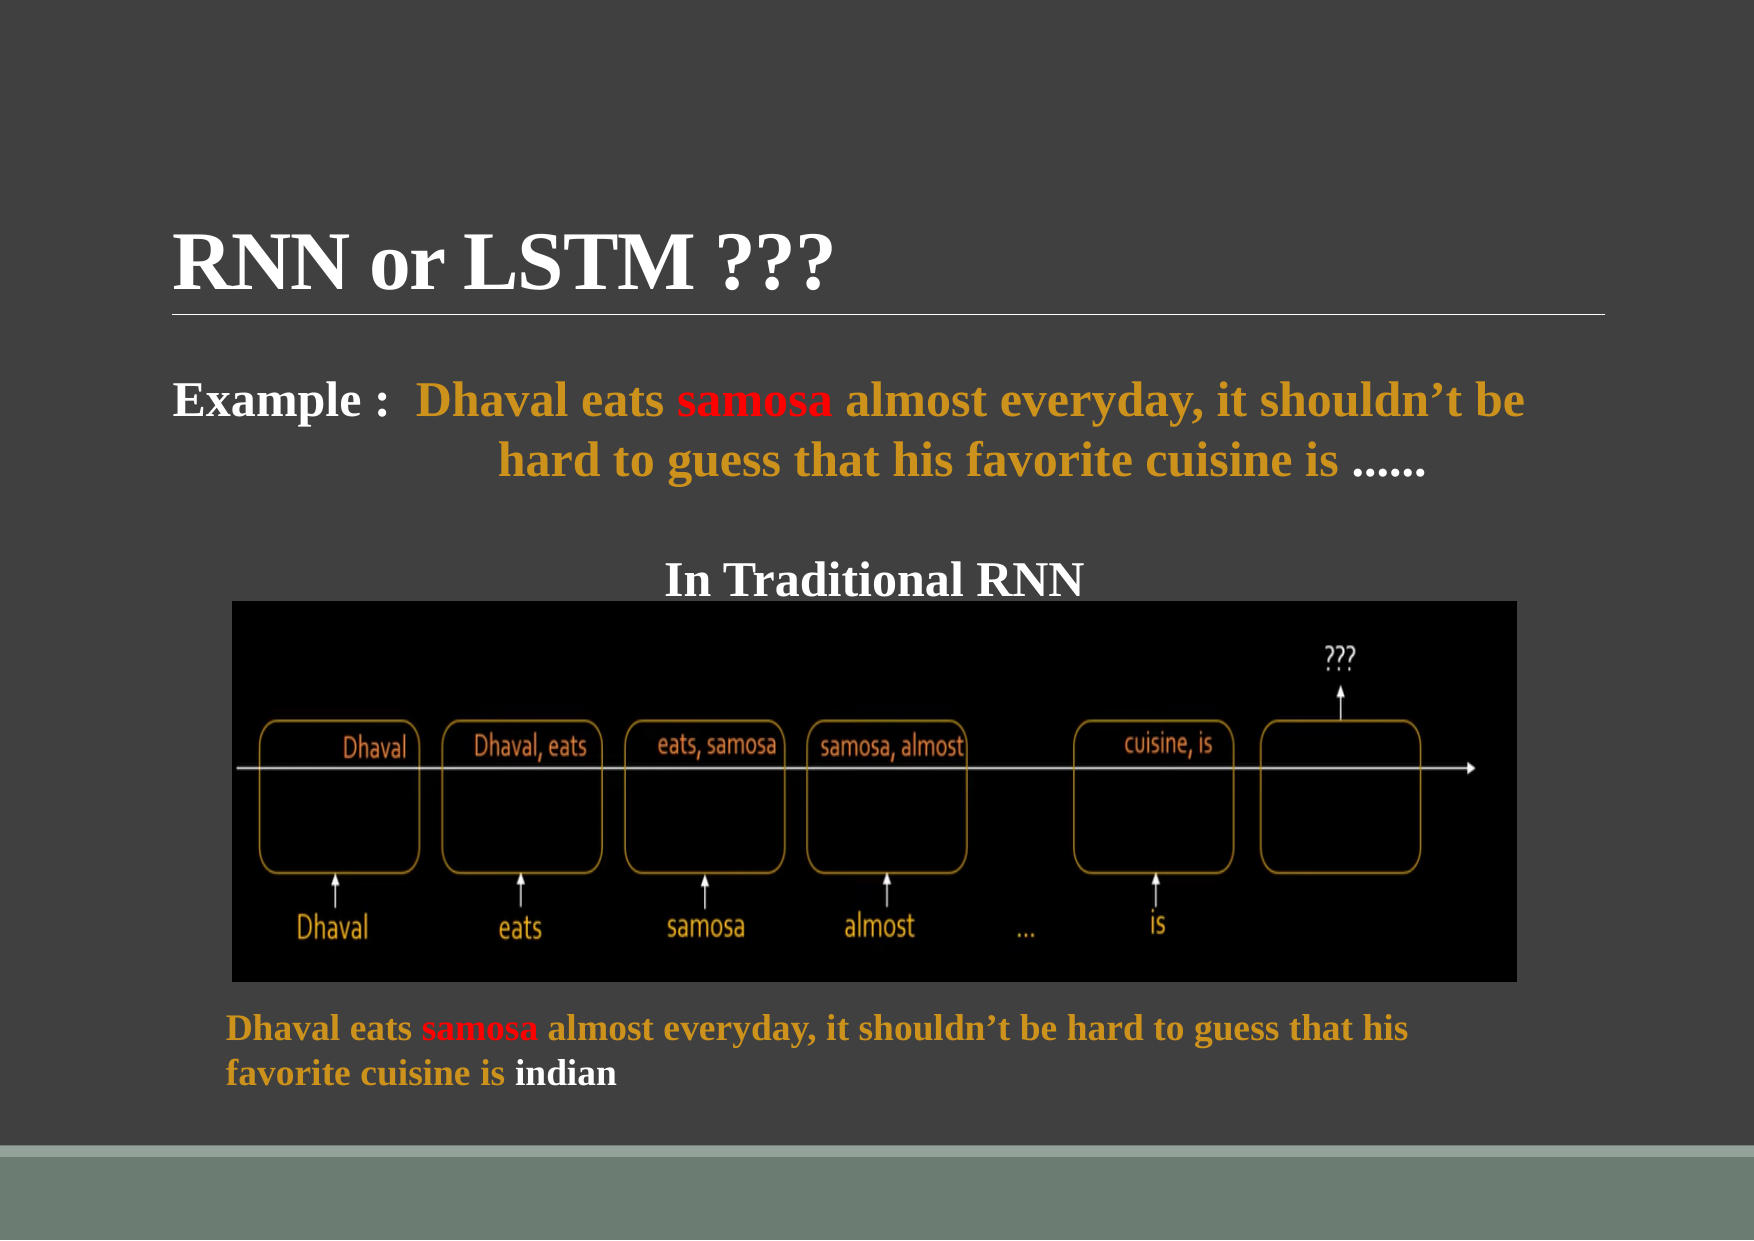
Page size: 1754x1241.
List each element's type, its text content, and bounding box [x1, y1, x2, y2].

text_box Example : Dhaval eats samosa almost everyday, it shouldn’t be hard to guess that his favorite cuisine is ...... In Traditional RNN [157, 359, 1591, 614]
text_box Dhaval eats samosa almost everyday, it shouldn’t be hard to guess that his favorite cuisine is indian [211, 995, 1552, 1101]
picture [231, 601, 1517, 983]
title RNN or LSTM ??? [157, 51, 1605, 315]
